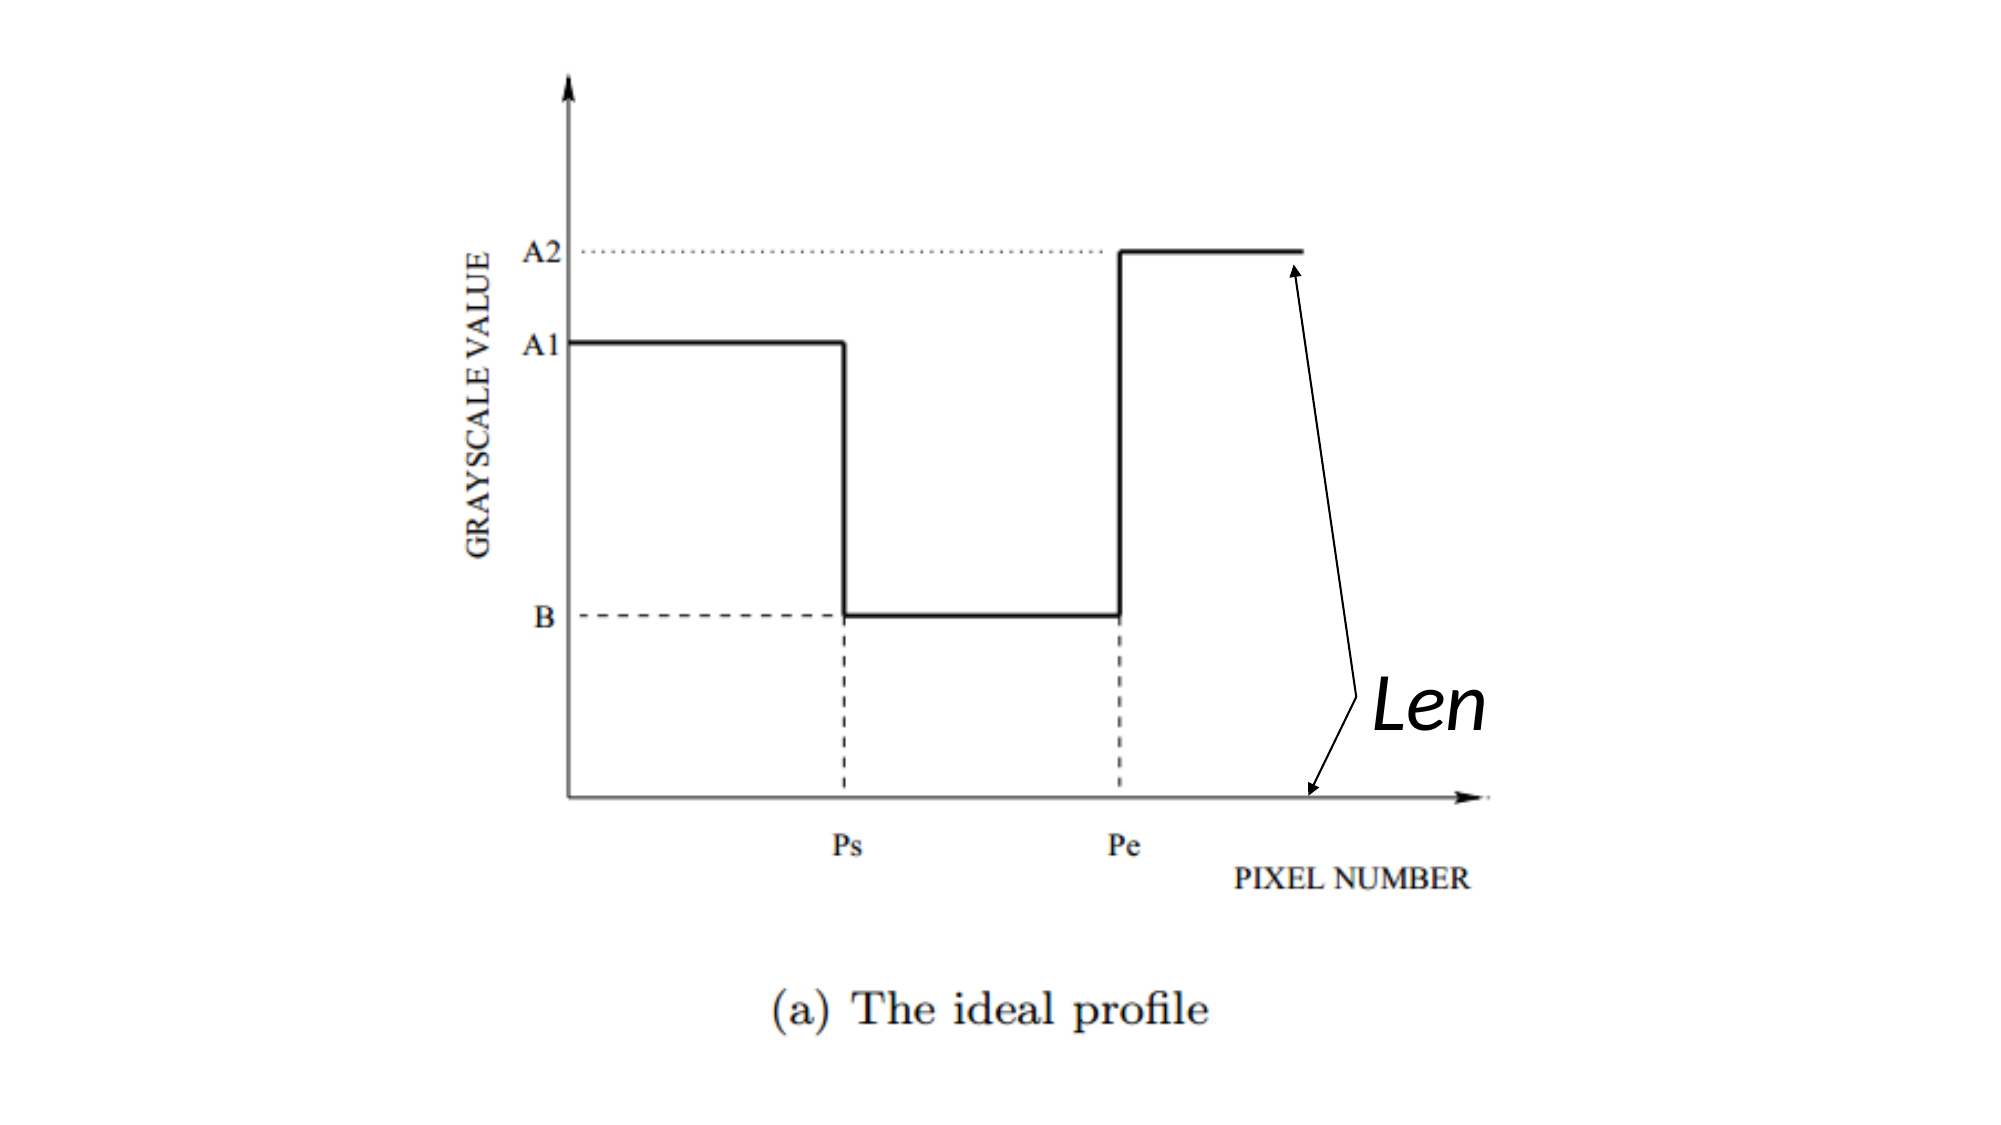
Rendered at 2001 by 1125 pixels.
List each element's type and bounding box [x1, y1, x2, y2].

text_box [1293, 264, 1357, 698]
text_box [1308, 698, 1357, 796]
list [372, 59, 1628, 1082]
